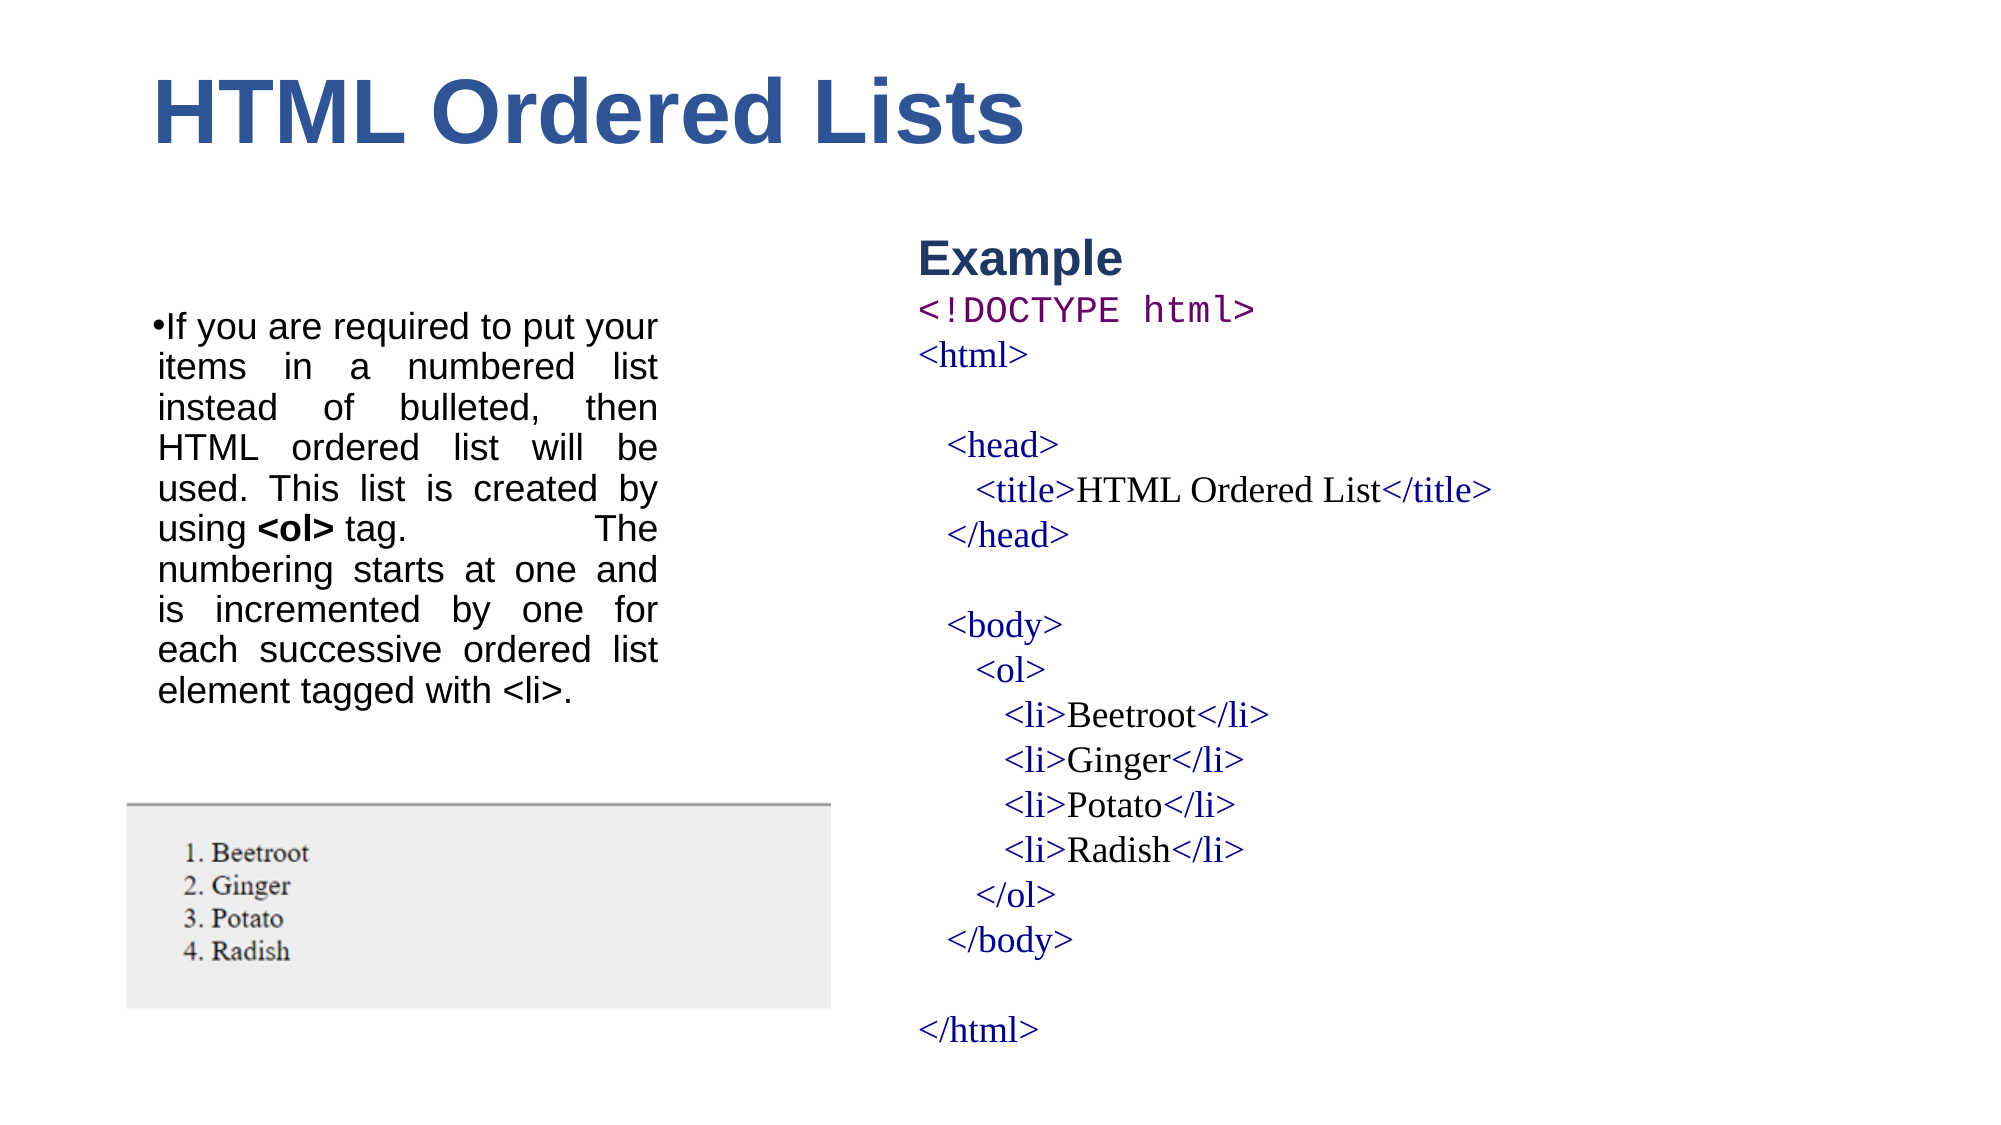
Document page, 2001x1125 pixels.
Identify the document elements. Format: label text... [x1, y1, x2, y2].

picture [113, 785, 831, 1010]
list If you are required to put your items in a numbered list instead of bulleted, then HTML ordered list will be used. This list is created by using <ol> tag. The numbering starts at one and is incremented by one for each successive ordered list element tagged with <li>. [137, 299, 679, 785]
title HTML Ordered Lists [137, 59, 1863, 278]
text_box Example <!DOCTYPE html> <html> <head> <title>HTML Ordered List</title> </head> <body> <ol> <li>Beetroot</li> <li>Ginger</li> <li>Potato</li> <li>Radish</li> </ol> </body> </html> [903, 214, 1790, 1058]
